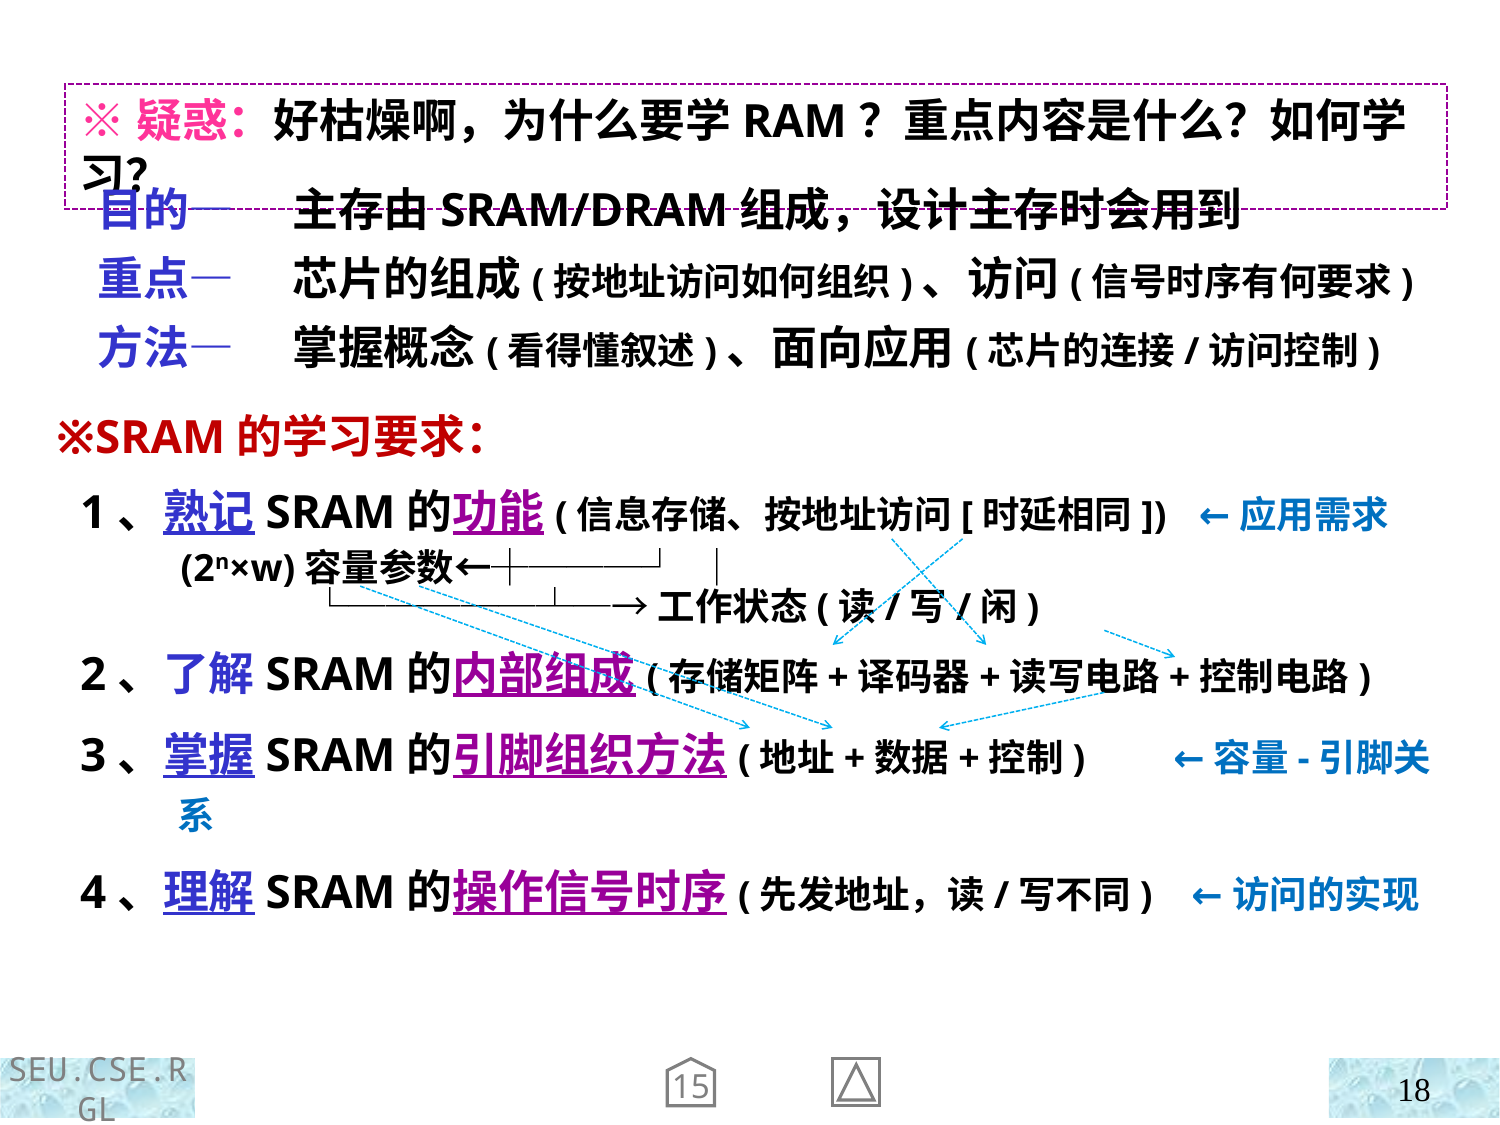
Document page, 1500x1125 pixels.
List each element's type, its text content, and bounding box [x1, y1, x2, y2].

text_box 15 [667, 1058, 715, 1106]
text_box ※SRAM的学习要求： 1、熟记SRAM的功能(信息存储、按地址访问[时延相同]) ←应用需求 (2n×w)容量参数←┼───┘ │ └─────┴─→工作状态(读/写/闲) 2、了解SRAM的内部组成(存储矩阵+译码器+读写电路+控制电路) 3、掌握SRAM的引脚组织方法(地址+数据+控制) ←容量-引脚关系 4、理解SRAM的操作信号时序(先发地址，读/写不同) ←访问的实现 [29, 386, 1471, 926]
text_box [832, 538, 1176, 658]
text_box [359, 585, 1105, 729]
slide_number 18 [1328, 1058, 1500, 1118]
text_box ※疑惑：好枯燥啊，为什么要学RAM？重点内容是什么？如何学习？ [64, 84, 1447, 165]
text_box [832, 1058, 880, 1106]
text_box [0, 1058, 195, 1118]
text_box 主存由SRAM/DRAM组成，设计主存时会用到 芯片的组成(按地址访问如何组织)、访问(信号时序有何要求) 掌握概念(看得懂叙述)、面向应用(芯片的连接/访问控制) [277, 165, 1459, 374]
text_box 目的— 重点— 方法— [29, 165, 277, 374]
